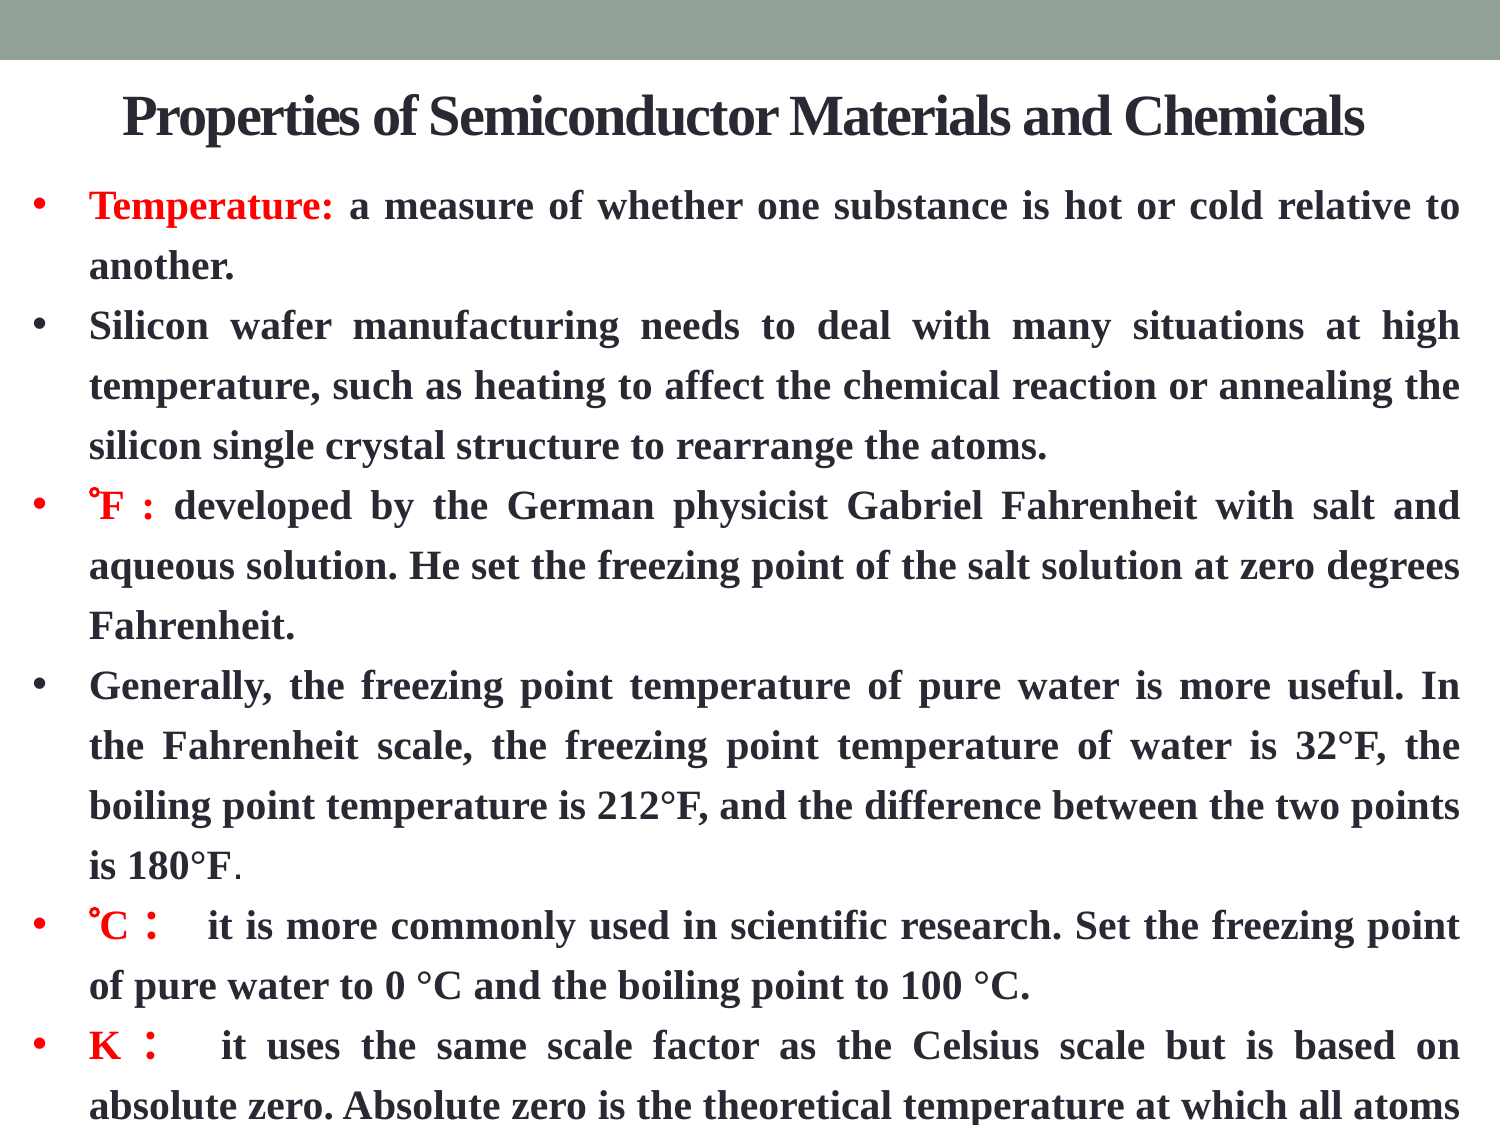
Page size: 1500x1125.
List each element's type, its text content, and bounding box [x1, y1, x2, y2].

text_box Temperature: a measure of whether one substance is hot or cold relative to another. Silicon wafer manufacturing needs to deal with many situations at high temperature, such as heating to affect the chemical reaction or annealing the silicon single crystal structure to rearrange the atoms. F : developed by the German physicist Gabriel Fahrenheit with salt and aqueous solution. He set the freezing point of the salt solution at zero degrees Fahrenheit. Generally, the freezing point temperature of pure water is more useful. In the Fahrenheit scale, the freezing point temperature of water is 32°F, the boiling point temperature is 212°F, and the difference between the two points is 180°F. C： it is more commonly used in scientific research. Set the freezing point of pure water to 0 °C and the boiling point to 100 °C. K： it uses the same scale factor as the Celsius scale but is based on absolute zero. Absolute zero is the theoretical temperature at which all atoms stop moving, which is - 273 ° C. [17, 160, 1477, 1125]
text_box Properties of Semiconductor Materials and Chemicals [64, 30, 1424, 160]
